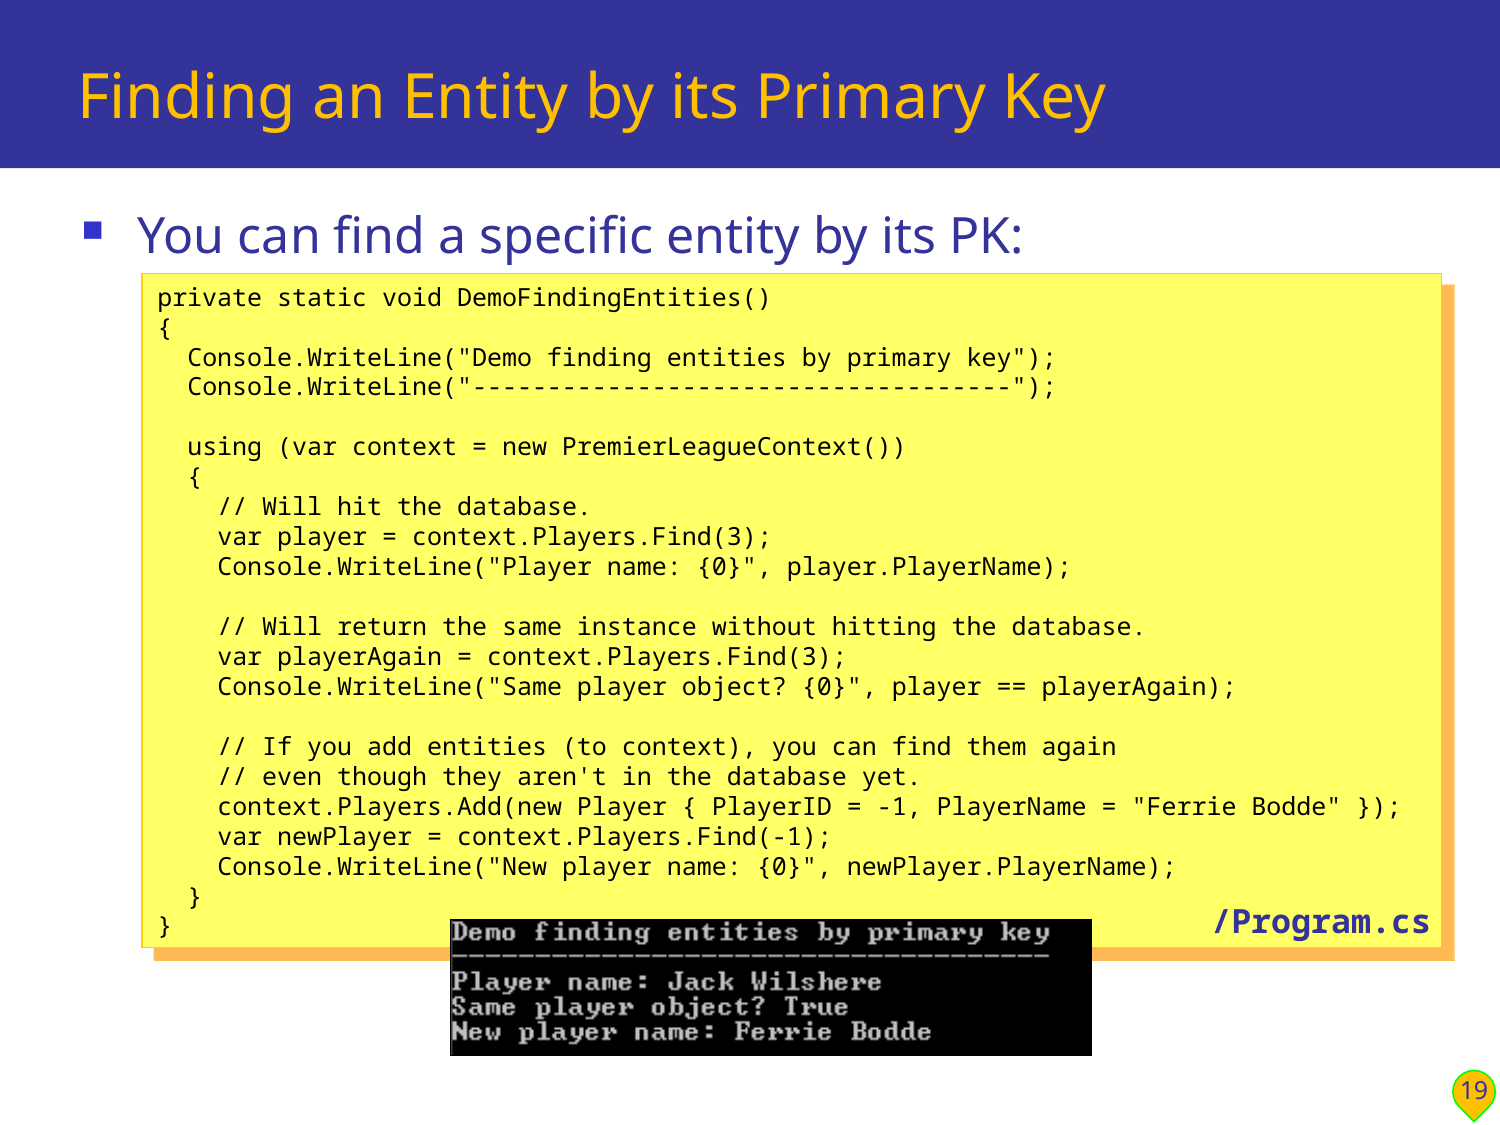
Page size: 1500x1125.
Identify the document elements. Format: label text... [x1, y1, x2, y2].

text_box private static void DemoFindingEntities() { Console.WriteLine("Demo finding entities by primary key"); Console.WriteLine("------------------------------------"); using (var context = new PremierLeagueContext()) { // Will hit the database. var player = context.Players.Find(3); Console.WriteLine("Player name: {0}", player.PlayerName); // Will return the same instance without hitting the database. var playerAgain = context.Players.Find(3); Console.WriteLine("Same player object? {0}", player == playerAgain); // If you add entities (to context), you can find them again // even though they aren't in the database yet. context.Players.Add(new Player { PlayerID = -1, PlayerName = "Ferrie Bodde" }); var newPlayer = context.Players.Find(-1); Console.WriteLine("New player name: {0}", newPlayer.PlayerName); } } [142, 273, 1442, 948]
picture [450, 919, 1091, 1056]
footer 19 [1431, 1040, 1500, 1117]
text_box /Program.cs [1196, 892, 1446, 948]
list You can find a specific entity by its PK: [66, 196, 1460, 1007]
title Finding an Entity by its Primary Key [61, 24, 1465, 139]
